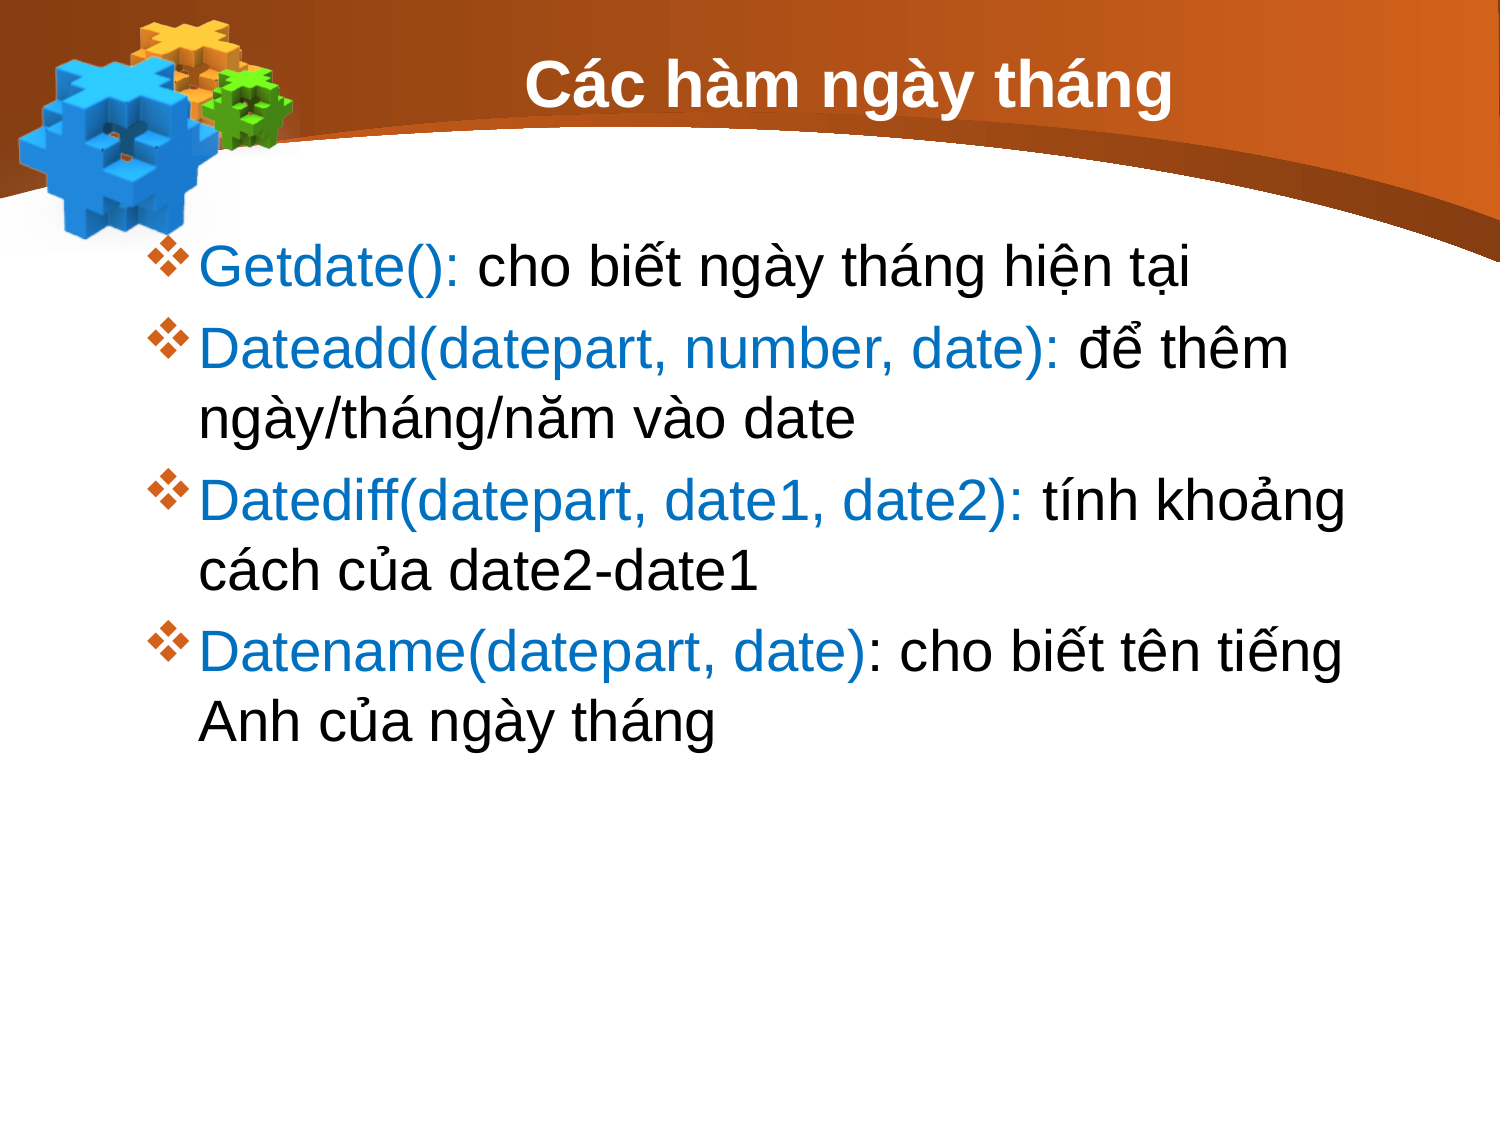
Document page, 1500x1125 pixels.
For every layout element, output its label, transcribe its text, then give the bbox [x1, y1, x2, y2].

title Các hàm ngày tháng [243, 34, 1457, 127]
picture [0, 18, 300, 252]
list Getdate(): cho biết ngày tháng hiện tại Dateadd(datepart, number, date): để thêm ngày/tháng/năm vào date Datediff(datepart, date1, date2): tính khoảng cách của date2-date1 Datename(datepart, date): cho biết tên tiếng Anh của ngày tháng [127, 220, 1401, 1028]
